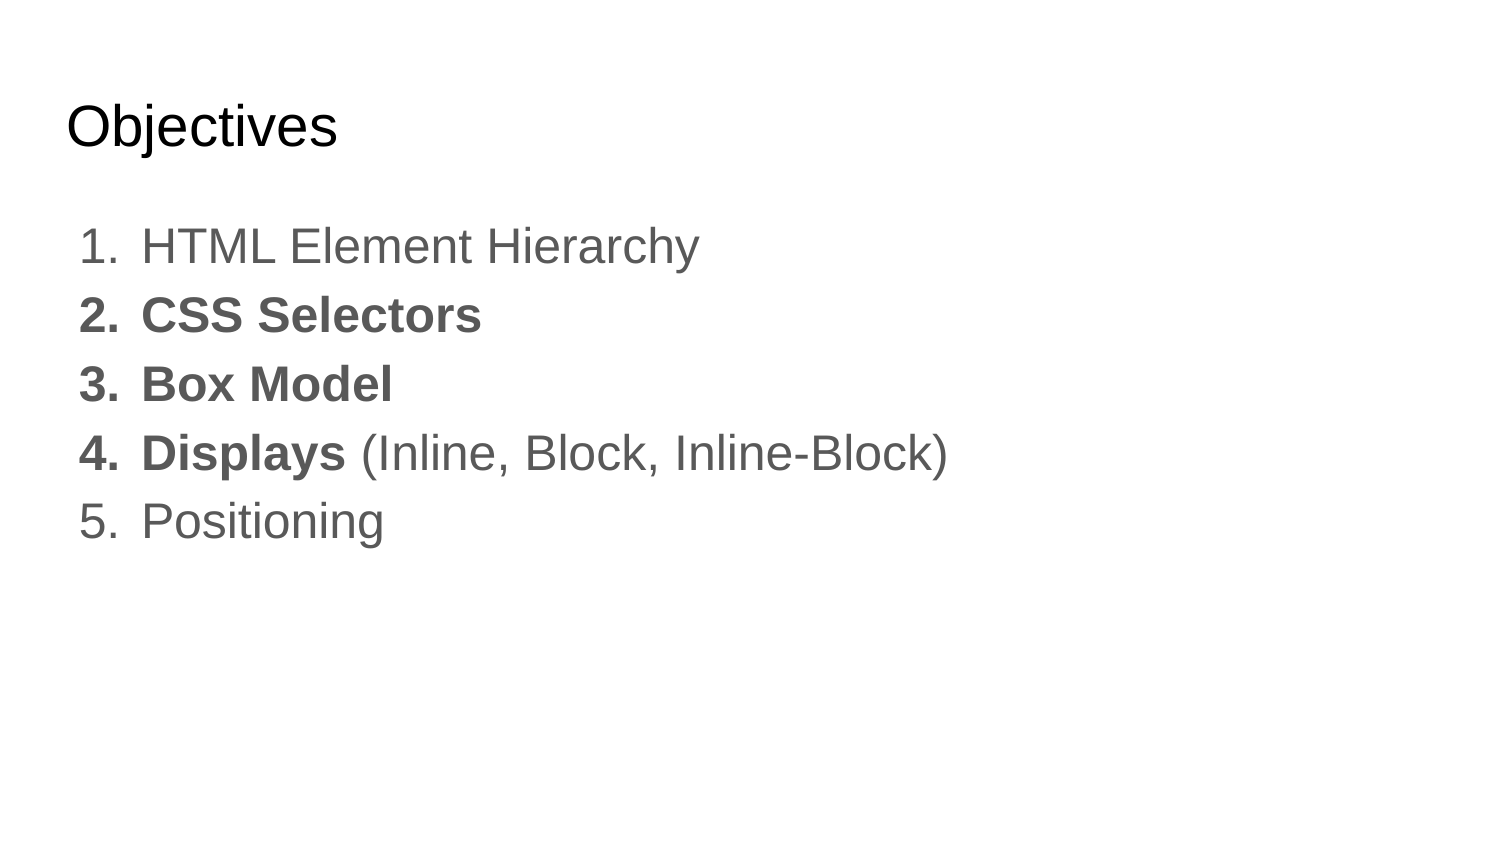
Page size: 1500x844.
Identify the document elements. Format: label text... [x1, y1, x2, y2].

title Objectives [51, 72, 1449, 167]
list HTML Element Hierarchy CSS Selectors Box Model Displays (Inline, Block, Inline-Block) Positioning [51, 189, 1449, 750]
